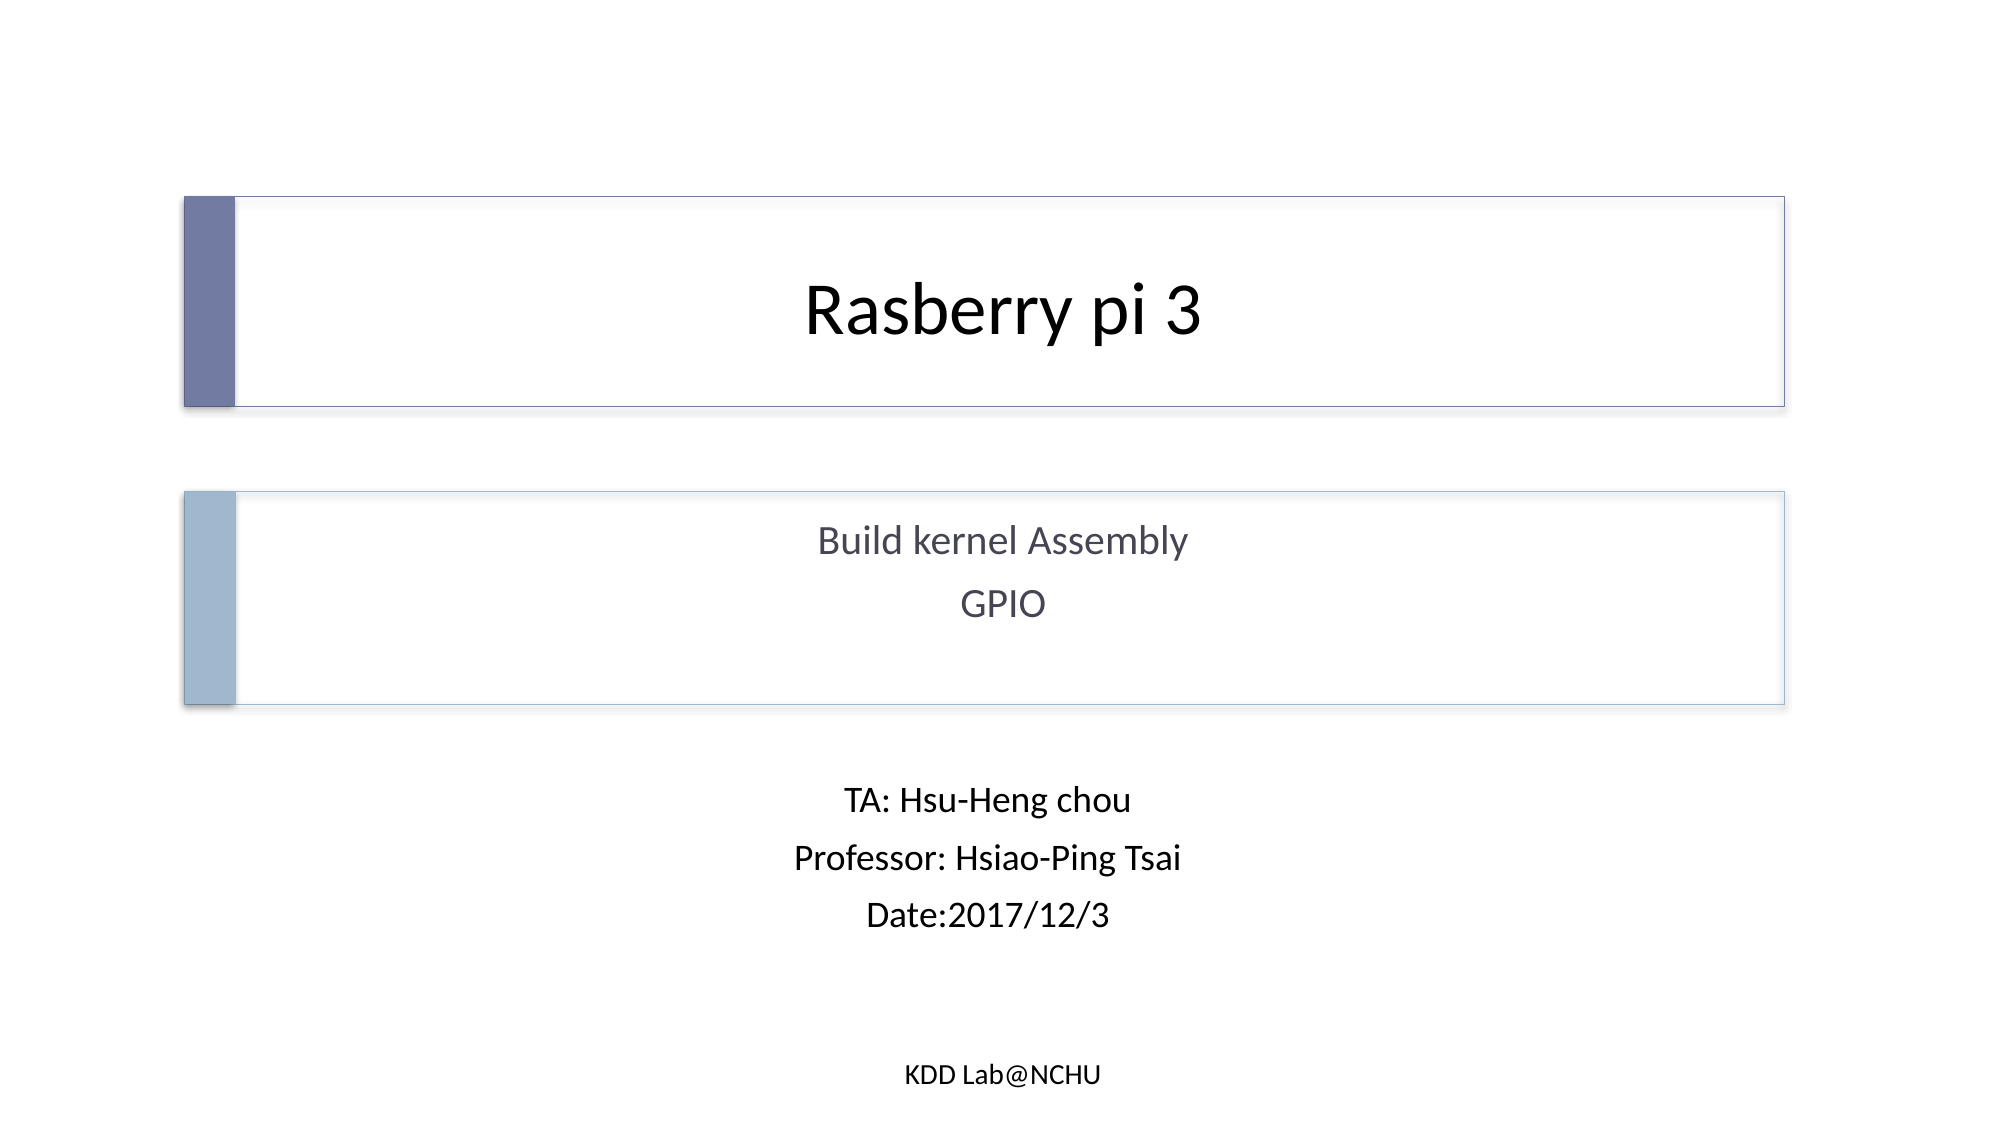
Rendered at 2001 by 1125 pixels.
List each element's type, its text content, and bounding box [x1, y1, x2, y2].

title Rasberry pi 3 [253, 210, 1754, 398]
subtitle Build kernel Assembly GPIO [253, 505, 1754, 691]
list TA: Hsu-Heng chou Professor: Hsiao-Ping Tsai Date:2017/12/3 [527, 748, 1449, 962]
